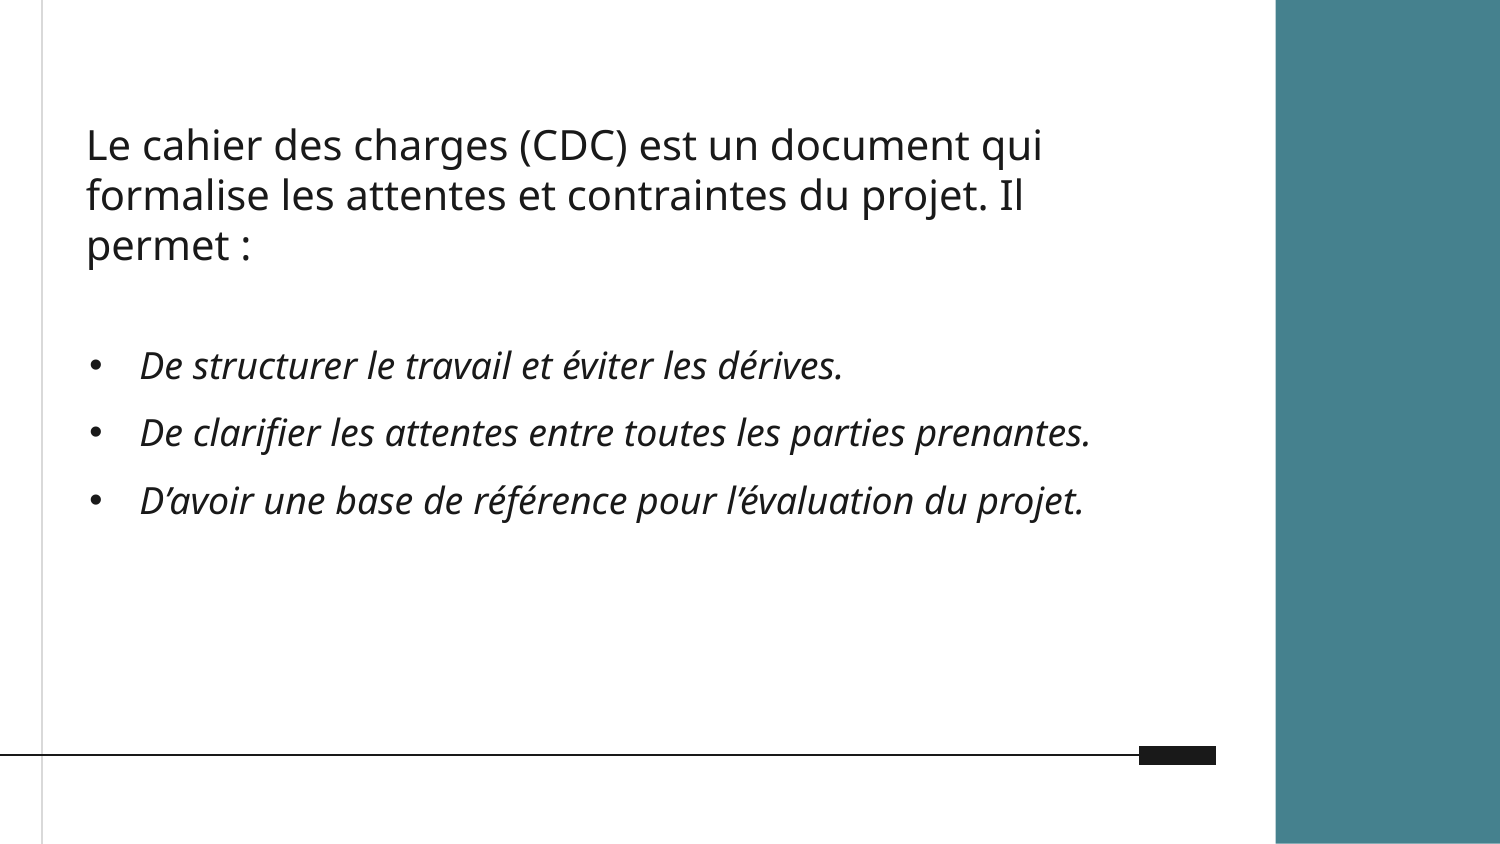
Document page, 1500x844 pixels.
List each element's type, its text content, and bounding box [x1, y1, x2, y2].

subtitle Le cahier des charges (CDC) est un document qui formalise les attentes et contraintes du projet. Il permet : [0, 146, 1178, 284]
subtitle De structurer le travail et éviter les dérives. De clarifier les attentes entre toutes les parties prenantes. D’avoir une base de référence pour l’évaluation du projet. [49, 304, 1281, 593]
